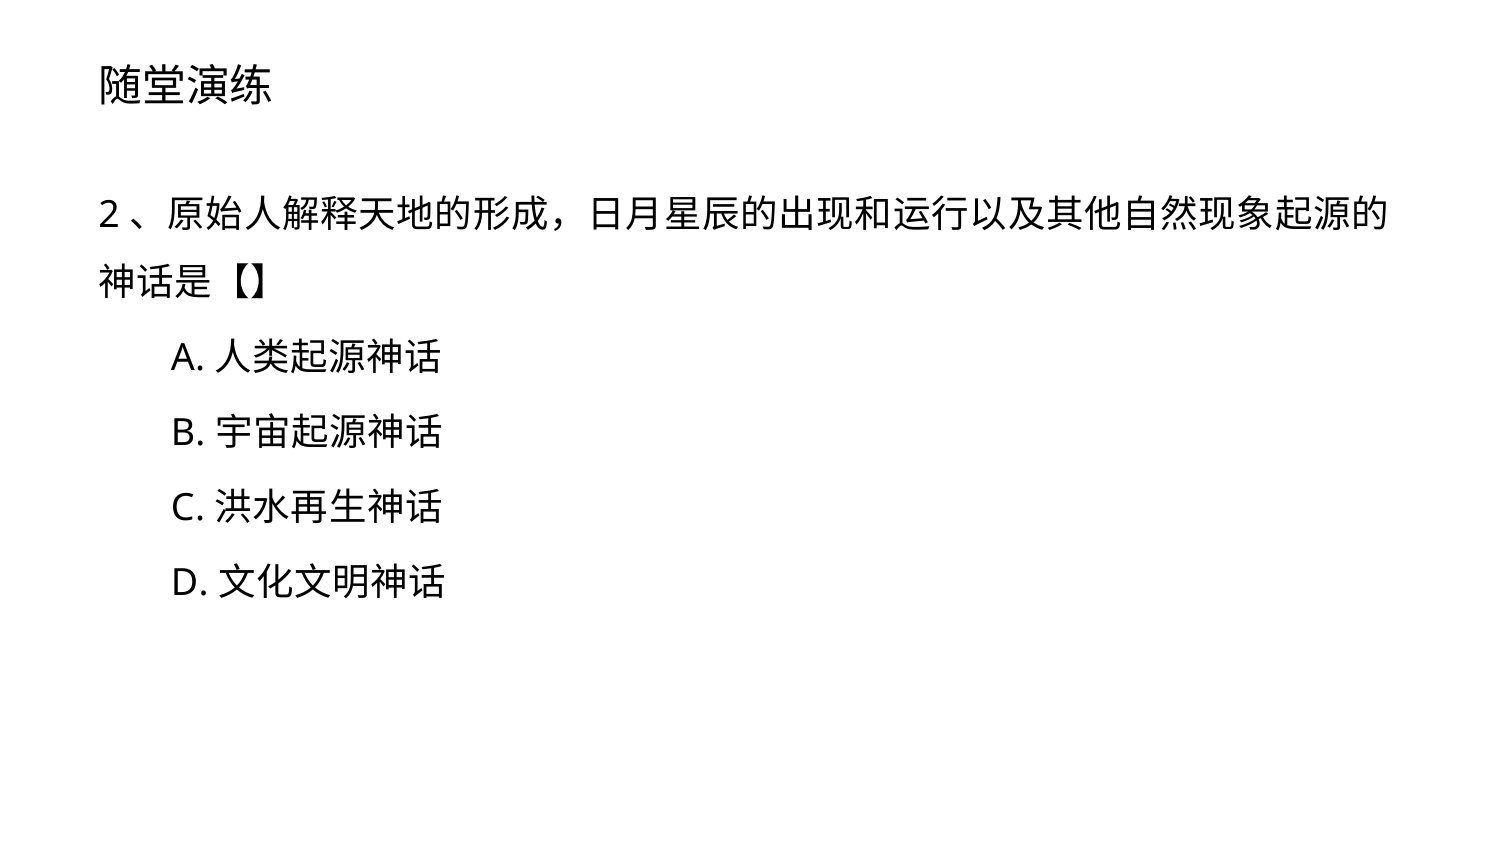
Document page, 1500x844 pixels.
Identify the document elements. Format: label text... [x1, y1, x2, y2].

text_box 2、原始人解释天地的形成，日月星辰的出现和运行以及其他自然现象起源的神话是【】 A.人类起源神话 B.宇宙起源神话 C.洪水再生神话 D.文化文明神话 [96, 167, 1412, 603]
text_box 随堂演练 [87, 52, 598, 117]
